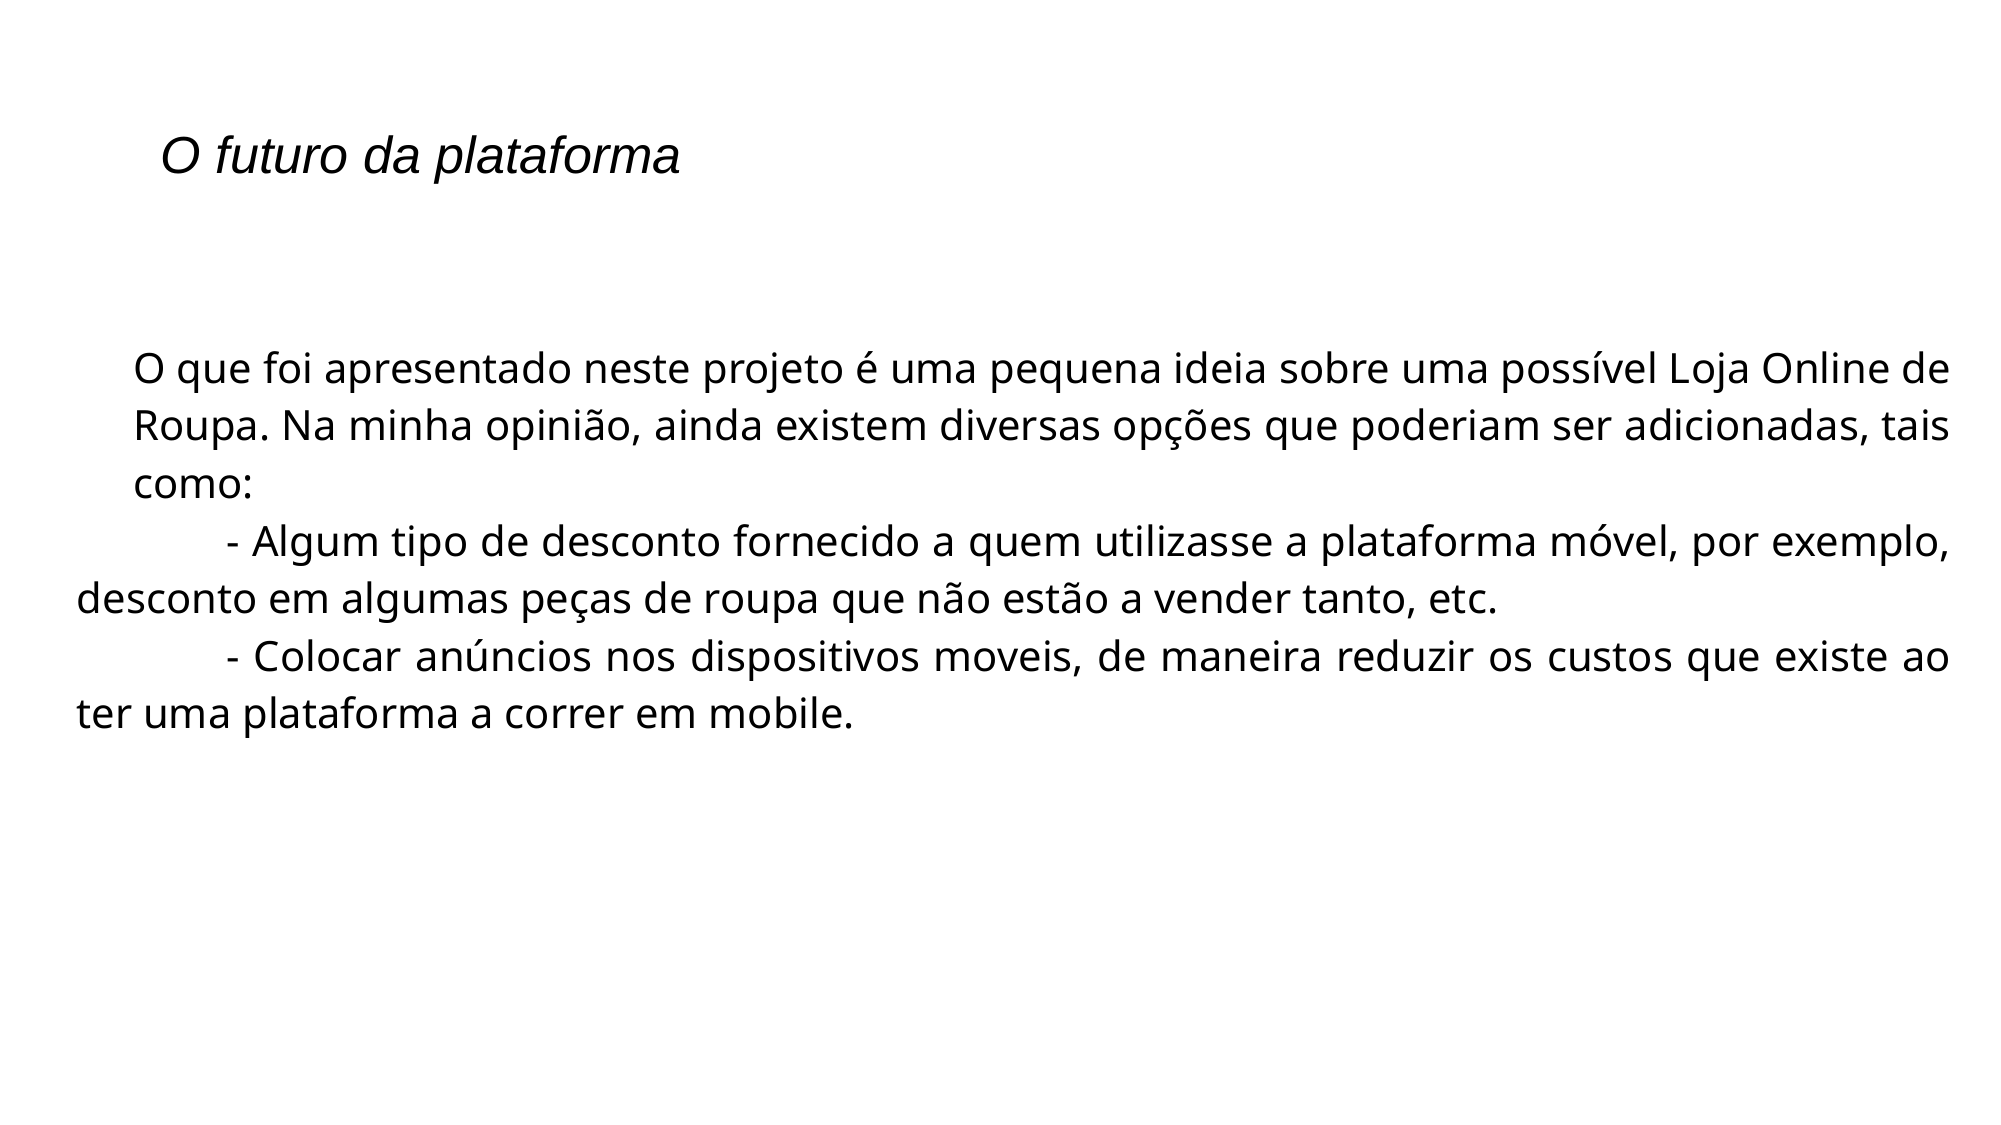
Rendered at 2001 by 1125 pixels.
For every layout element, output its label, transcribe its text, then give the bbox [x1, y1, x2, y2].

text_box O futuro da plataforma [145, 106, 1544, 201]
text_box O que foi apresentado neste projeto é uma pequena ideia sobre uma possível Loja Online de Roupa. Na minha opinião, ainda existem diversas opções que poderiam ser adicionadas, tais como: - Algum tipo de desconto fornecido a quem utilizasse a plataforma móvel, por exemplo, desconto em algumas peças de roupa que não estão a vender tanto, etc. - Colocar anúncios nos dispositivos moveis, de maneira reduzir os custos que existe ao ter uma plataforma a correr em mobile. [43, 319, 1968, 1101]
